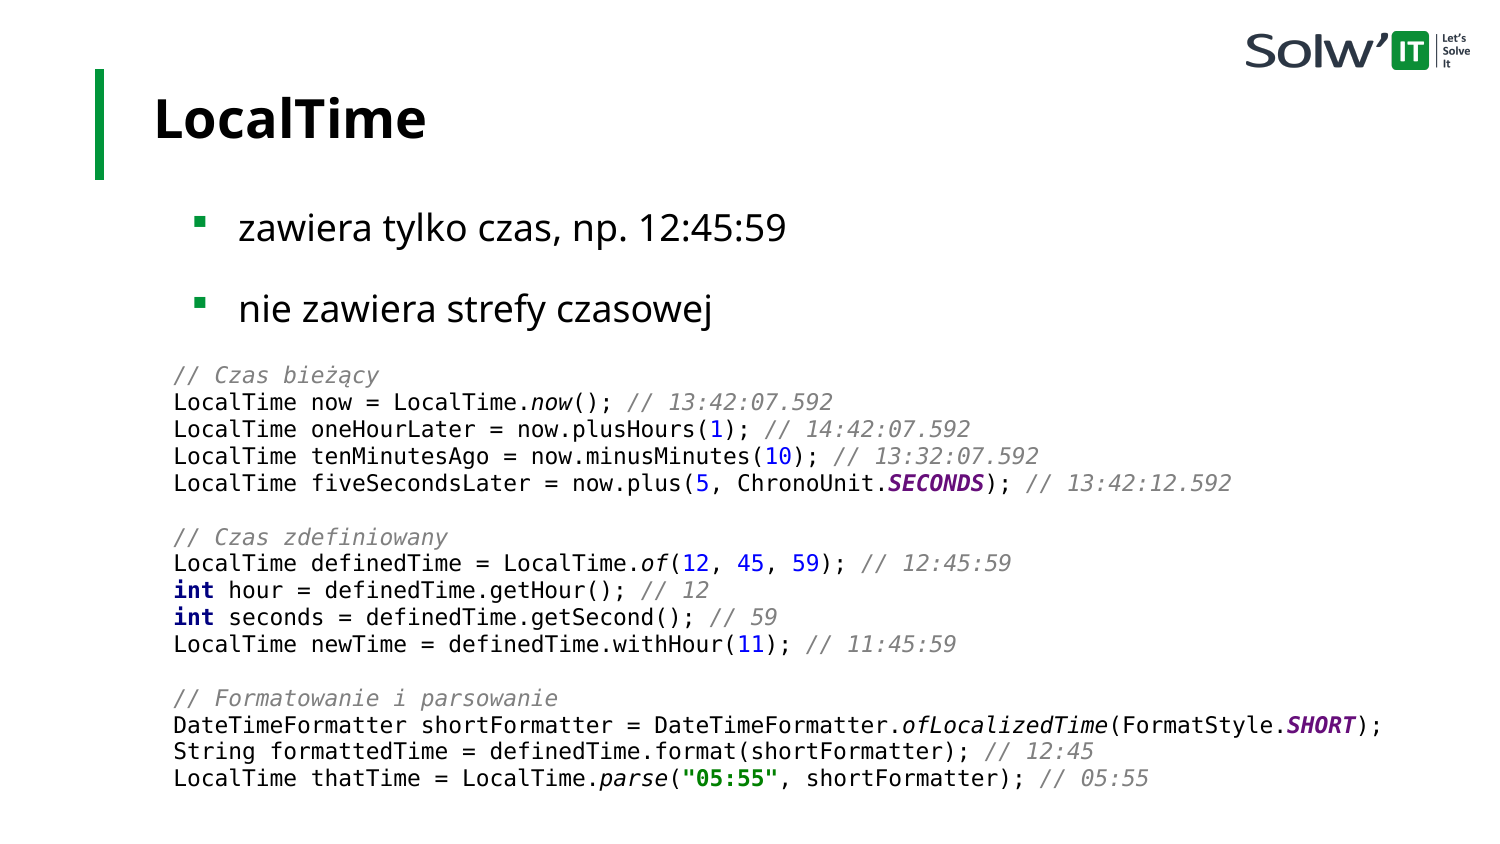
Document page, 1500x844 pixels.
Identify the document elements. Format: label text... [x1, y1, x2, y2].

text_box // Czas bieżący LocalTime now = LocalTime.now(); // 13:42:07.592 LocalTime oneHourLater = now.plusHours(1); // 14:42:07.592 LocalTime tenMinutesAgo = now.minusMinutes(10); // 13:32:07.592 LocalTime fiveSecondsLater = now.plus(5, ChronoUnit.SECONDS); // 13:42:12.592 // Czas zdefiniowany LocalTime definedTime = LocalTime.of(12, 45, 59); // 12:45:59 int hour = definedTime.getHour(); // 12 int seconds = definedTime.getSecond(); // 59 LocalTime newTime = definedTime.withHour(11); // 11:45:59 // Formatowanie i parsowanie DateTimeFormatter shortFormatter = DateTimeFormatter.ofLocalizedTime(FormatStyle.SHORT); String formattedTime = definedTime.format(shortFormatter); // 12:45 LocalTime thatTime = LocalTime.parse("05:55", shortFormatter); // 05:55 [158, 354, 1465, 818]
list zawiera tylko czas, np. 12:45:59 nie zawiera strefy czasowej [138, 189, 1441, 756]
picture [1246, 31, 1470, 70]
title LocalTime [138, 69, 1347, 189]
